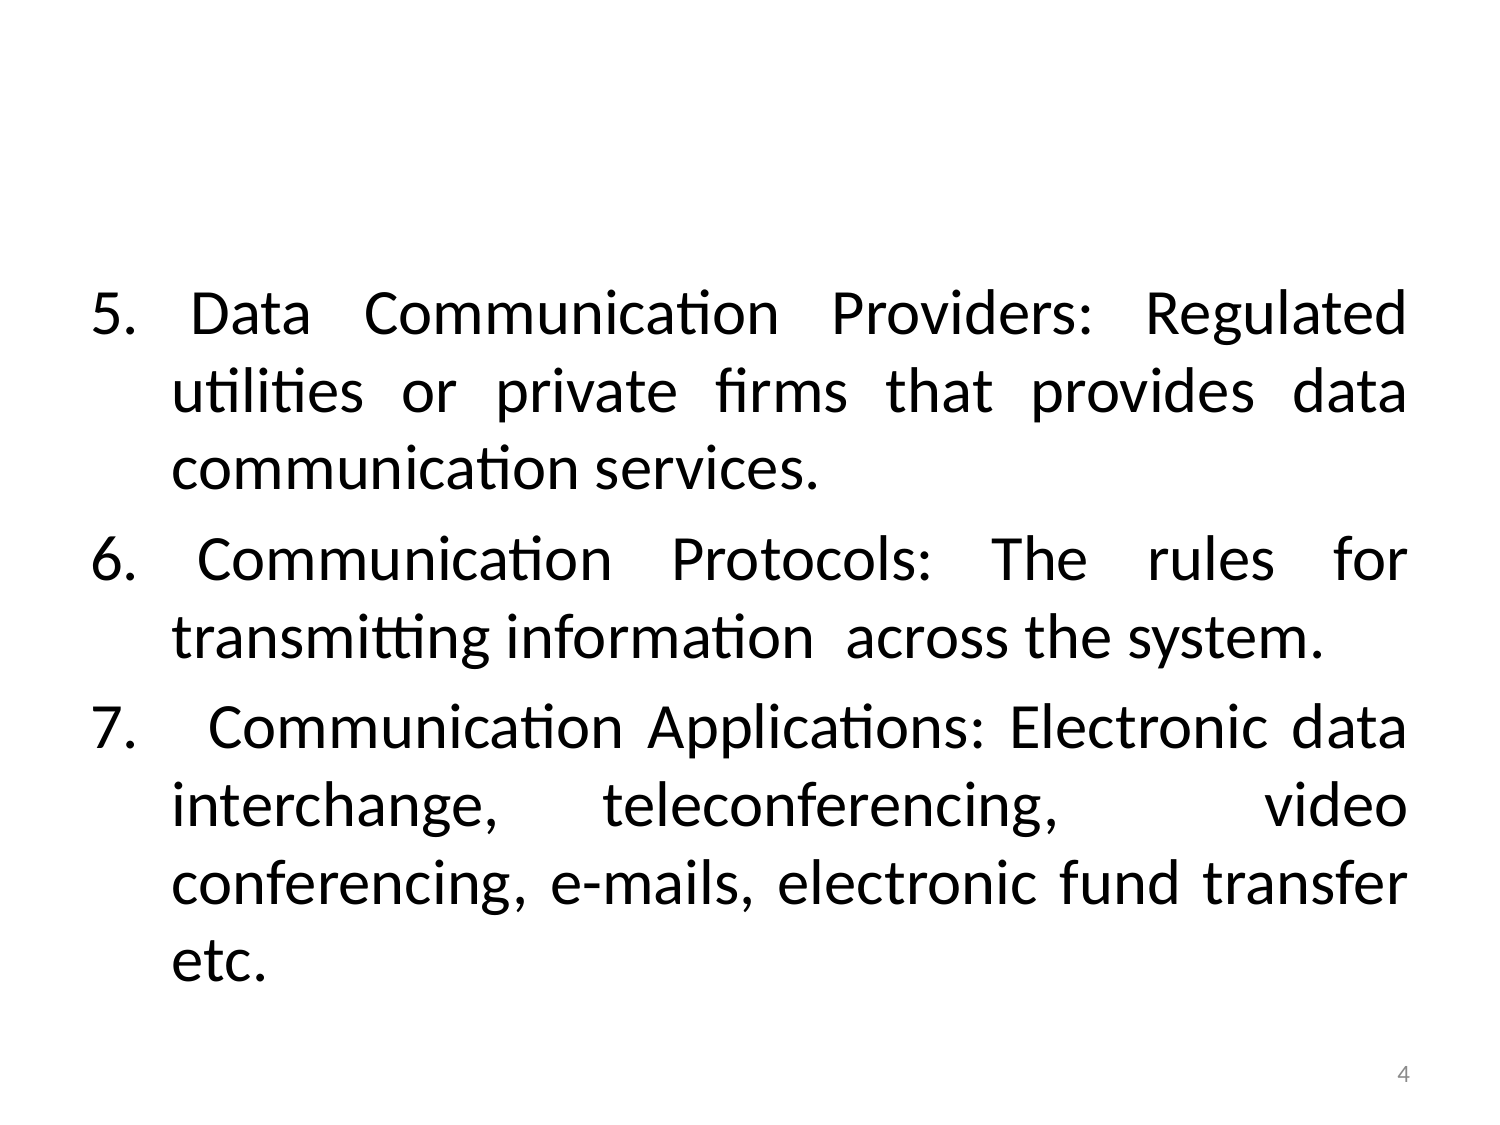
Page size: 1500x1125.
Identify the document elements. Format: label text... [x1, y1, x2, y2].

slide_number 4 [1074, 1042, 1425, 1103]
list 5. Data Communication Providers: Regulated utilities or private firms that provides data communication services. 6. Communication Protocols: The rules for transmitting information across the system. 7. Communication Applications: Electronic data interchange, teleconferencing, video conferencing, e-mails, electronic fund transfer etc. [75, 262, 1425, 1005]
